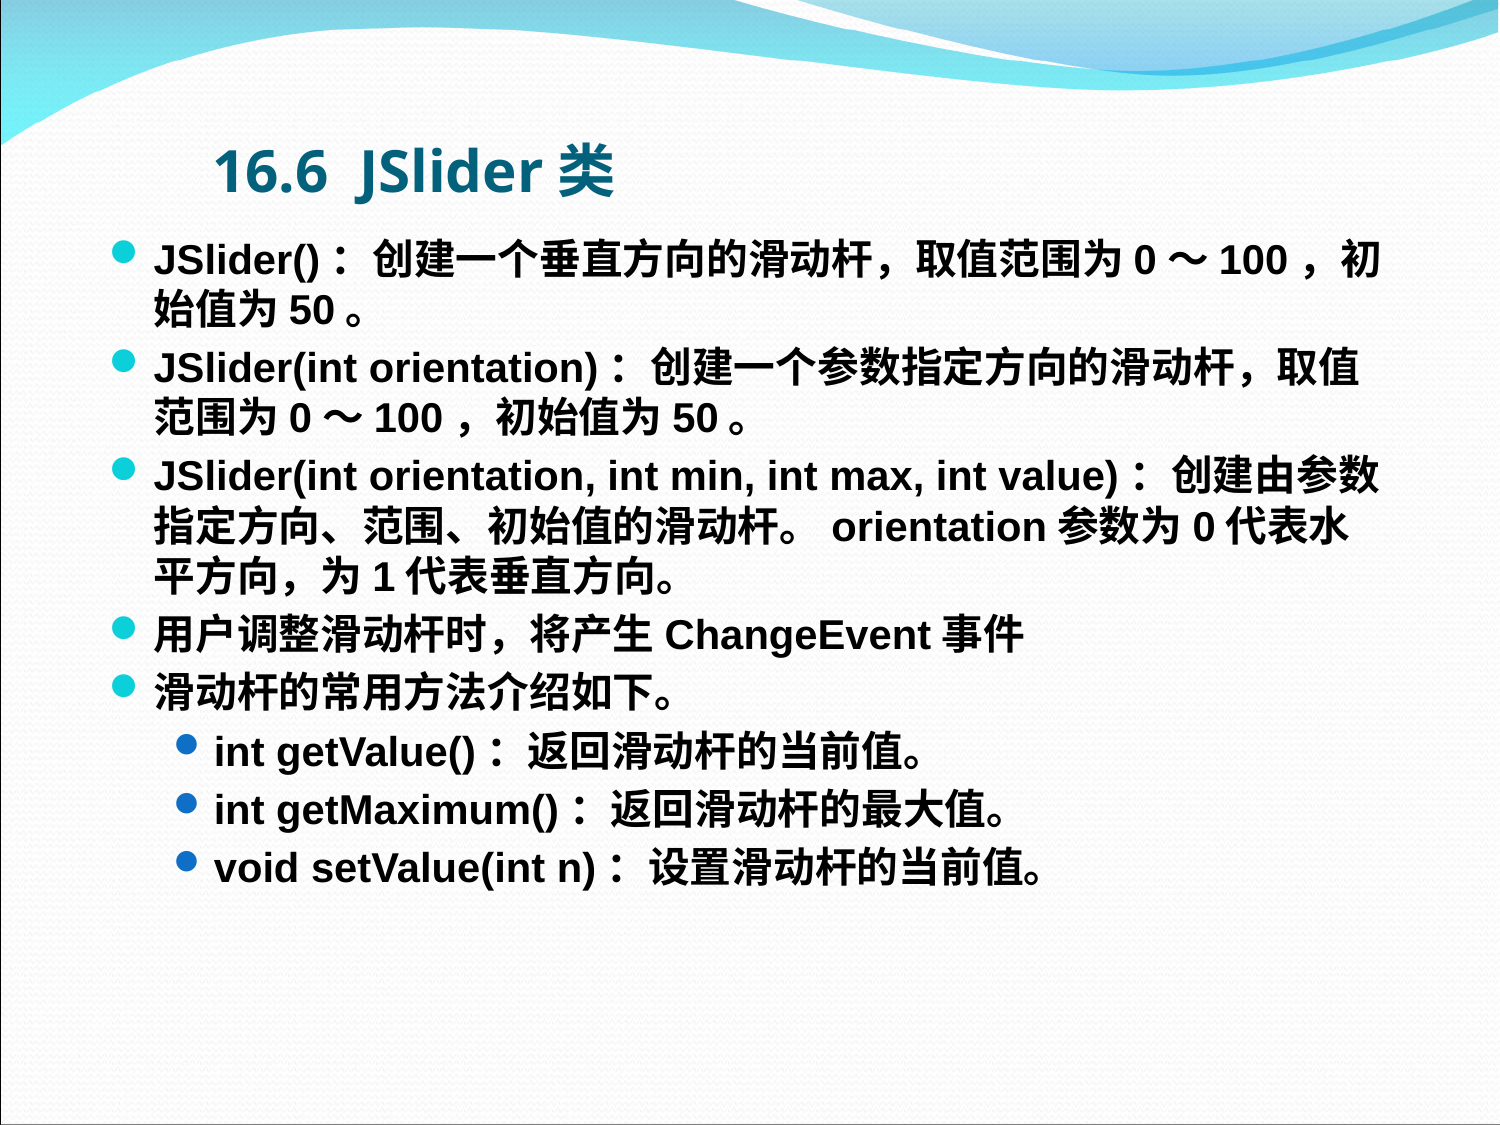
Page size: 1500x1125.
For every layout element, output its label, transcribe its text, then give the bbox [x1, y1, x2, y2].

picture [0, 0, 1500, 1125]
list JSlider()：创建一个垂直方向的滑动杆，取值范围为0～100，初始值为50。 JSlider(int orientation)：创建一个参数指定方向的滑动杆，取值范围为0～100，初始值为50。 JSlider(int orientation, int min, int max, int value)：创建由参数指定方向、范围、初始值的滑动杆。orientation参数为0代表水平方向，为1代表垂直方向。 用户调整滑动杆时，将产生ChangeEvent事件 滑动杆的常用方法介绍如下。 int getValue()：返回滑动杆的当前值。 int getMaximum()：返回滑动杆的最大值。 void setValue(int n)：设置滑动杆的当前值。 [93, 224, 1407, 999]
title 16.6 JSlider类 [212, 87, 1300, 204]
